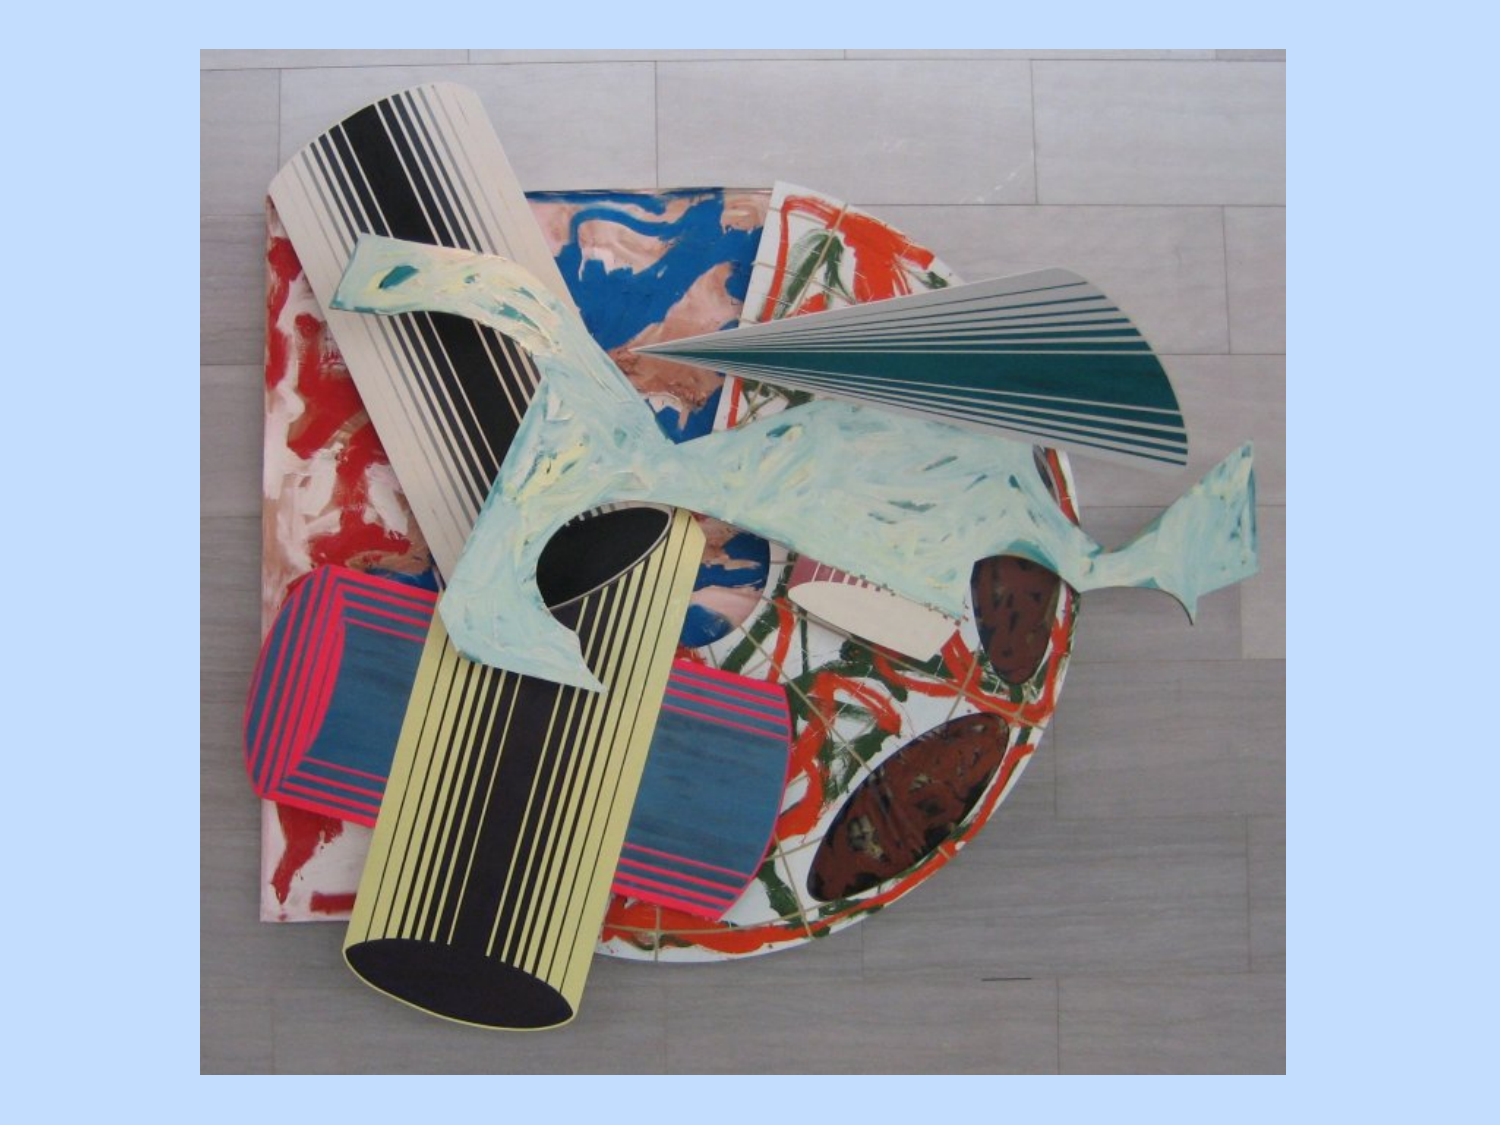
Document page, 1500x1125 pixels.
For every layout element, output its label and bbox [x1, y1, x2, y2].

picture [199, 49, 1287, 1076]
